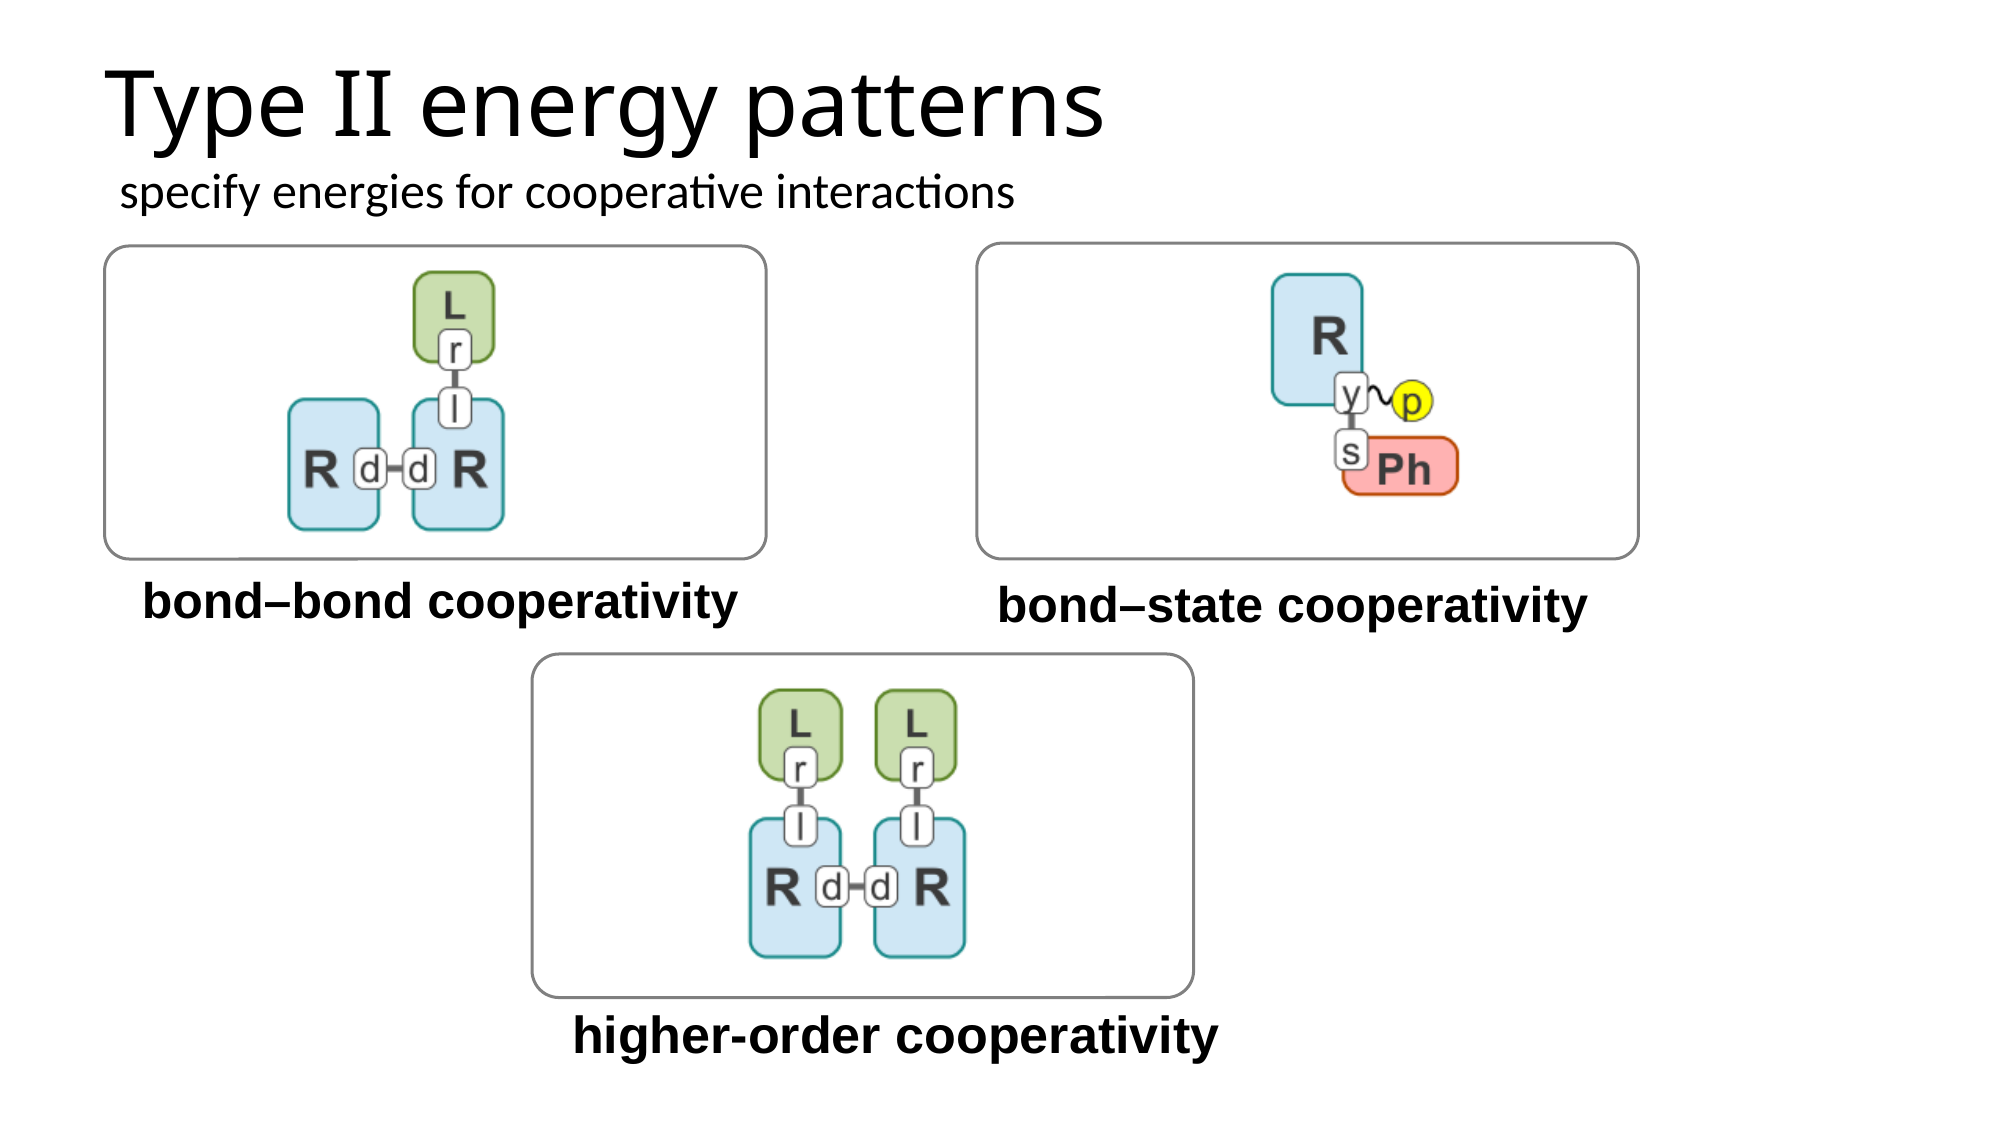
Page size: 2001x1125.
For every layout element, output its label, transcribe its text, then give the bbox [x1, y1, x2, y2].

text_box [532, 653, 1194, 998]
text_box specify energies for cooperative interactions [104, 151, 1105, 227]
text_box bond–state cooperativity [862, 559, 1723, 666]
picture [264, 263, 518, 545]
text_box higher-order cooperativity [556, 988, 1523, 1125]
text_box [976, 243, 1639, 559]
text_box bond–bond cooperativity [125, 559, 745, 630]
picture [1254, 266, 1475, 510]
text_box Type II energy patterns [104, 3, 1690, 192]
text_box [104, 245, 767, 560]
picture [740, 681, 977, 973]
